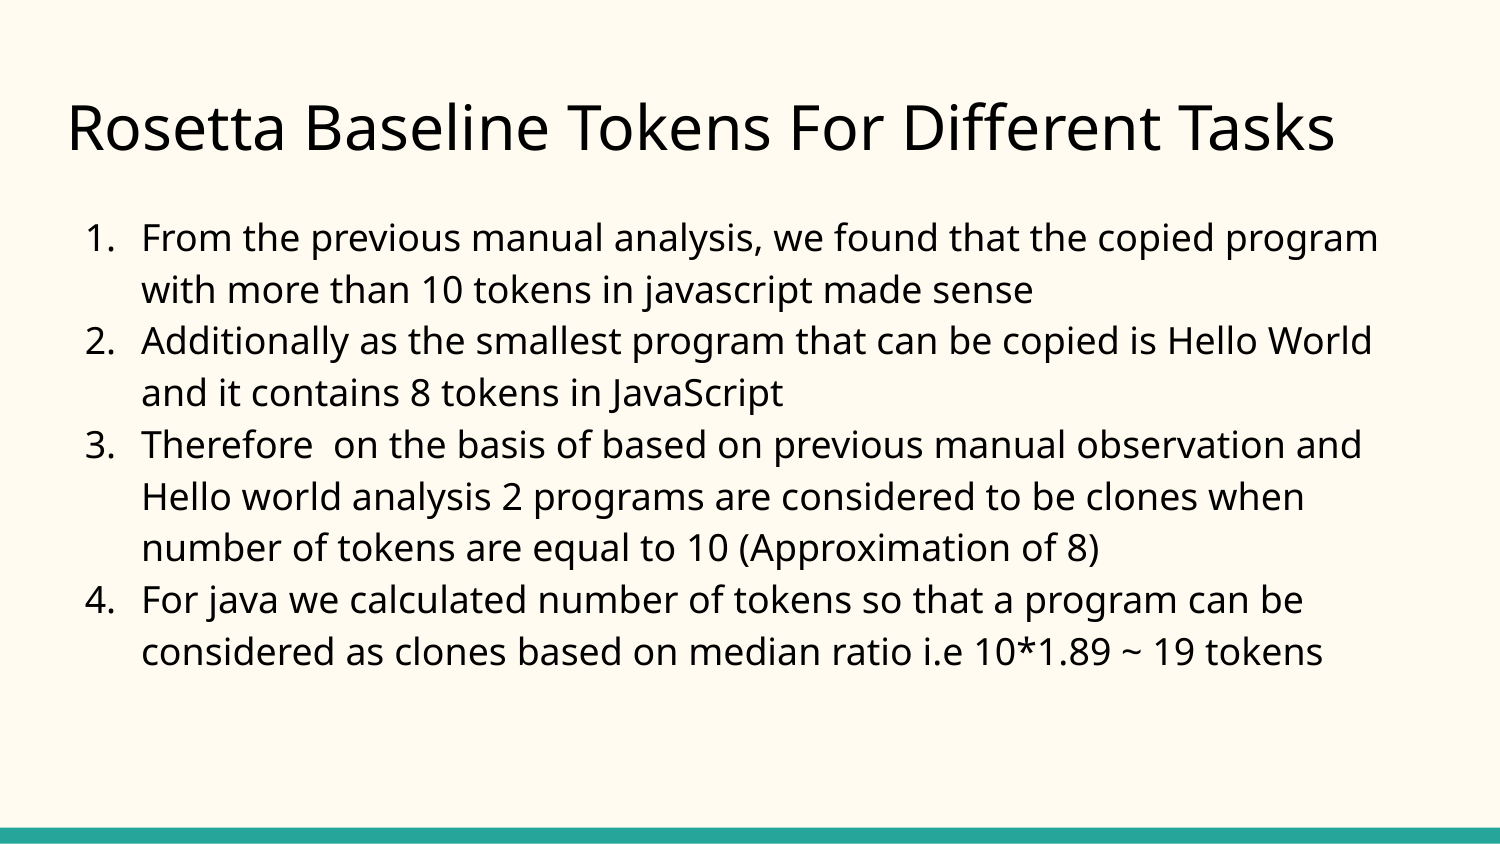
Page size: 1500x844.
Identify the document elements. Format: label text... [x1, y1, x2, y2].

list From the previous manual analysis, we found that the copied program with more than 10 tokens in javascript made sense Additionally as the smallest program that can be copied is Hello World and it contains 8 tokens in JavaScript Therefore on the basis of based on previous manual observation and Hello world analysis 2 programs are considered to be clones when number of tokens are equal to 10 (Approximation of 8) For java we calculated number of tokens so that a program can be considered as clones based on median ratio i.e 10*1.89 ~ 19 tokens [51, 192, 1449, 750]
title Rosetta Baseline Tokens For Different Tasks [51, 72, 1449, 174]
